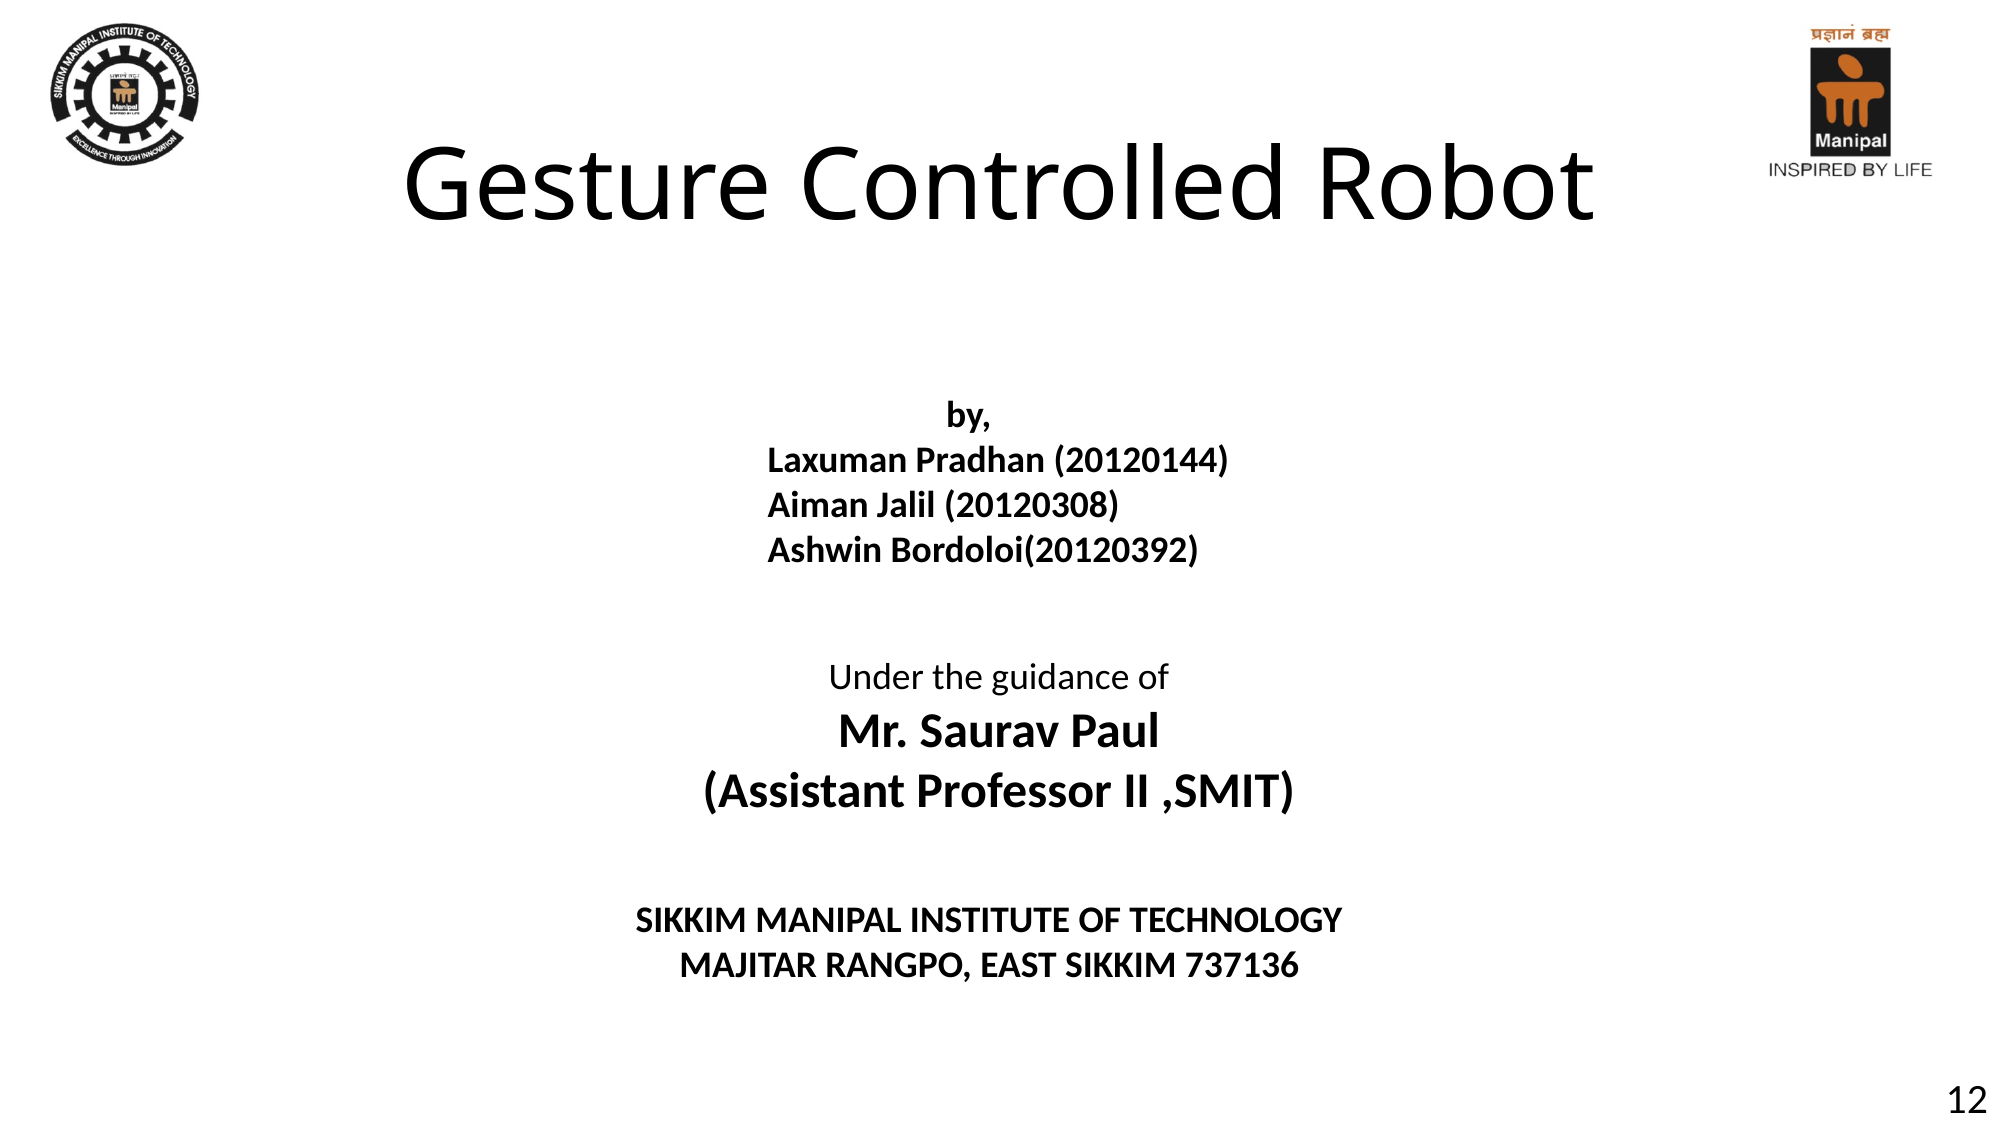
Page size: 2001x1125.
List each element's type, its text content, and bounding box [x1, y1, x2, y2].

text_box SIKKIM MANIPAL INSTITUTE OF TECHNOLOGY MAJITAR RANGPO, EAST SIKKIM 737136 [489, 887, 1490, 993]
text_box Gesture Controlled Robot [336, 111, 1662, 247]
picture [1712, 0, 1980, 200]
picture [0, 0, 250, 188]
text_box 12 [1930, 1064, 2000, 1125]
text_box by, Laxuman Pradhan (20120144) Aiman Jalil (20120308) Ashwin Bordoloi(20120392) [489, 382, 1696, 578]
text_box Under the guidance of Mr. Saurav Paul (Assistant Professor II ,SMIT) [499, 644, 1499, 885]
